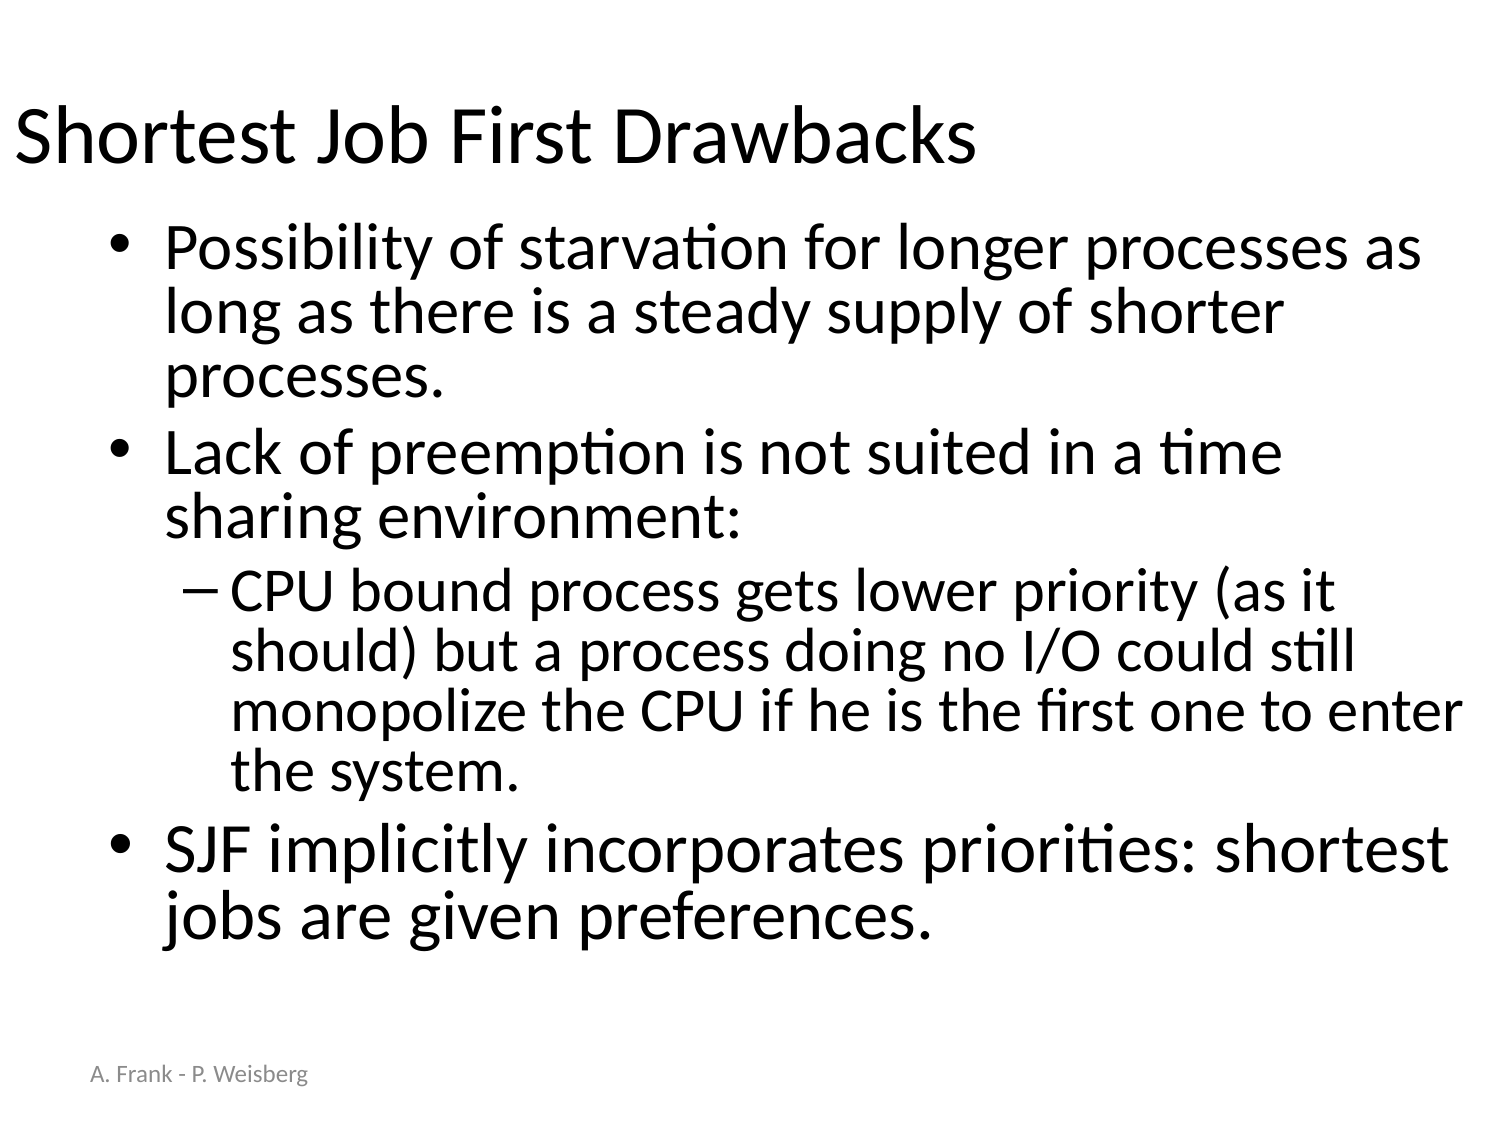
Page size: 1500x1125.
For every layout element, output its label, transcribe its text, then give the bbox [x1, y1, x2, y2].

list Possibility of starvation for longer processes as long as there is a steady supply of shorter processes. Lack of preemption is not suited in a time sharing environment: CPU bound process gets lower priority (as it should) but a process doing no I/O could still monopolize the CPU if he is the first one to enter the system. SJF implicitly incorporates priorities: shortest jobs are given preferences. [93, 210, 1500, 1069]
footer A. Frank - P. Weisberg [75, 1042, 425, 1103]
title Shortest Job First Drawbacks [0, 81, 1372, 179]
